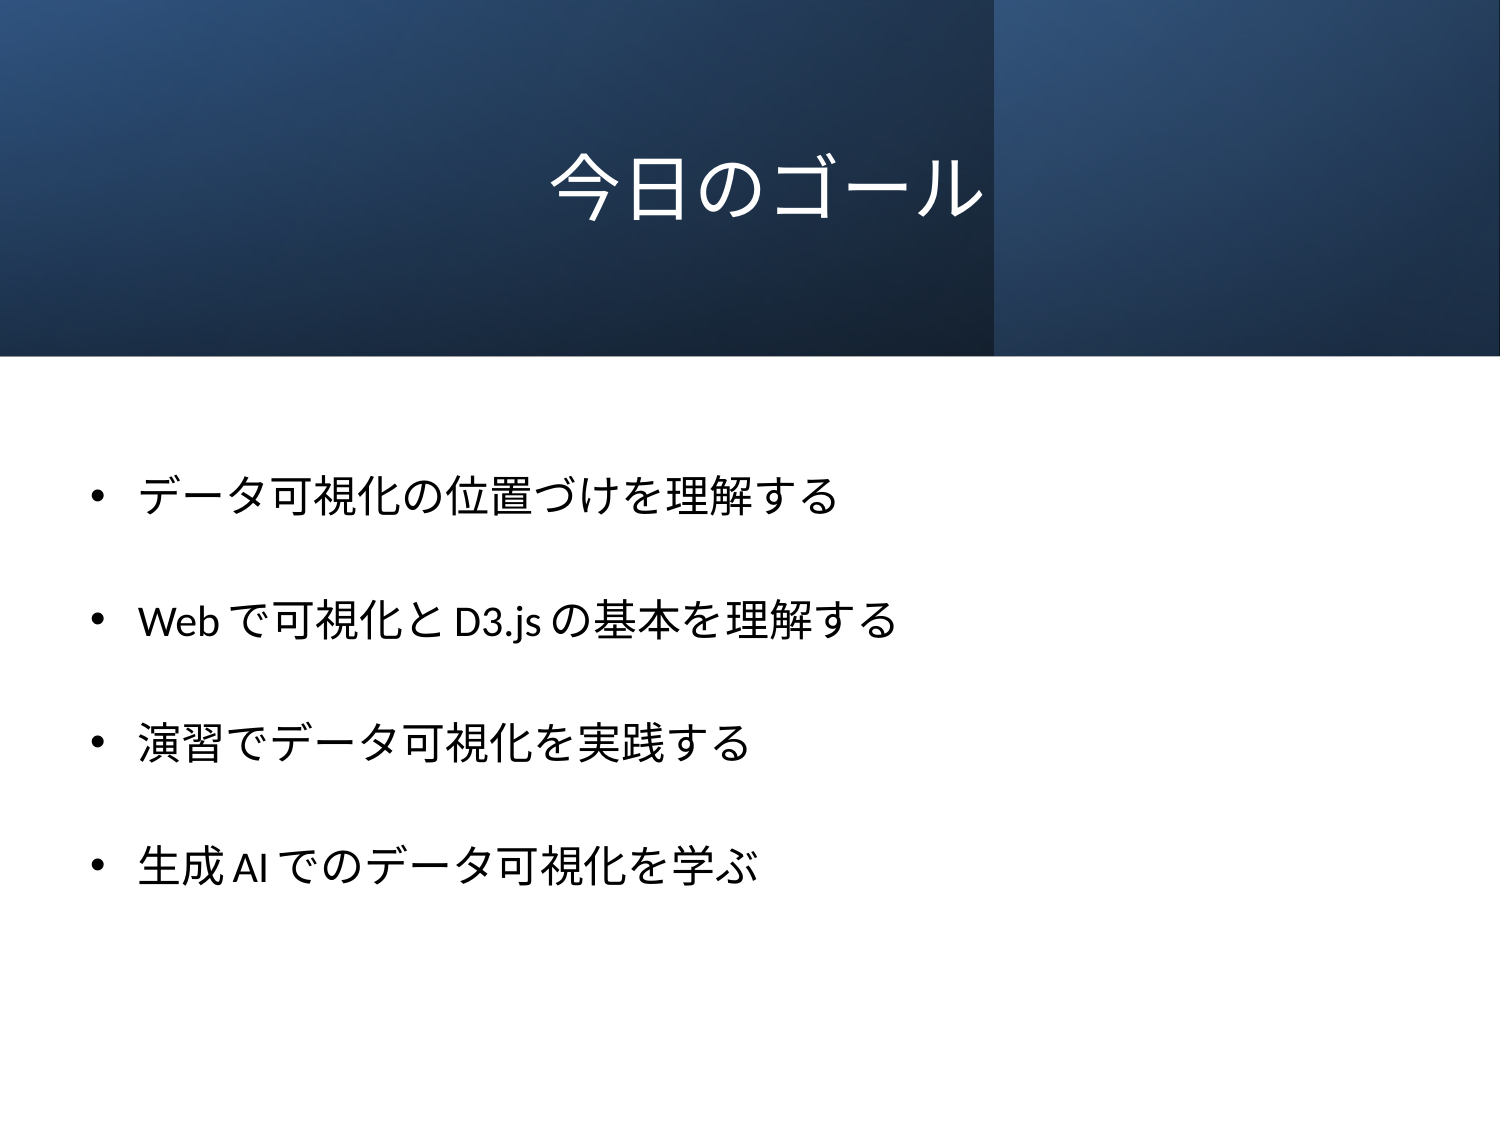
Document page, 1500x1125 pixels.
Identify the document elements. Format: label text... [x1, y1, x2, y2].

title 今日のゴール [170, 57, 1366, 316]
list データ可視化の位置づけを理解する Webで可視化とD3.jsの基本を理解する 演習でデータ可視化を実践する 生成AIでのデータ可視化を学ぶ [75, 461, 1425, 904]
text_box [0, 358, 1500, 1125]
text_box [0, 0, 1500, 358]
